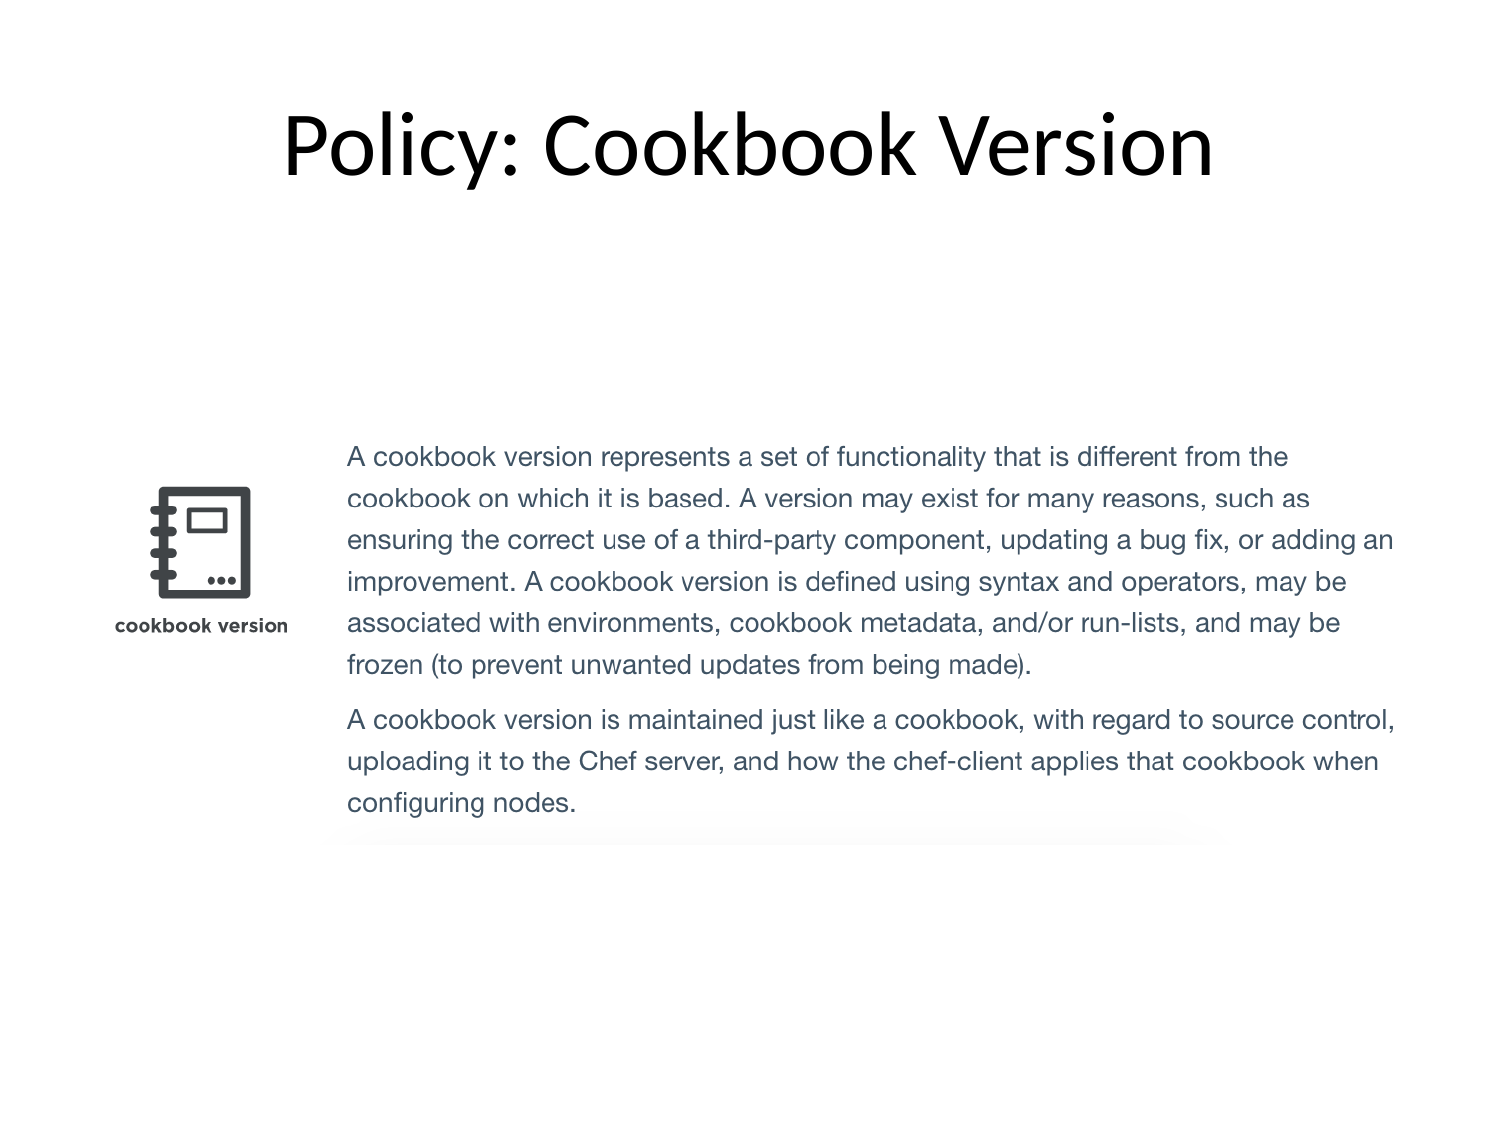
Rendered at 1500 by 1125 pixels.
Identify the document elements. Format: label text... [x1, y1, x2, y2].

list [74, 262, 1426, 1006]
title Policy: Cookbook Version [75, 45, 1425, 233]
